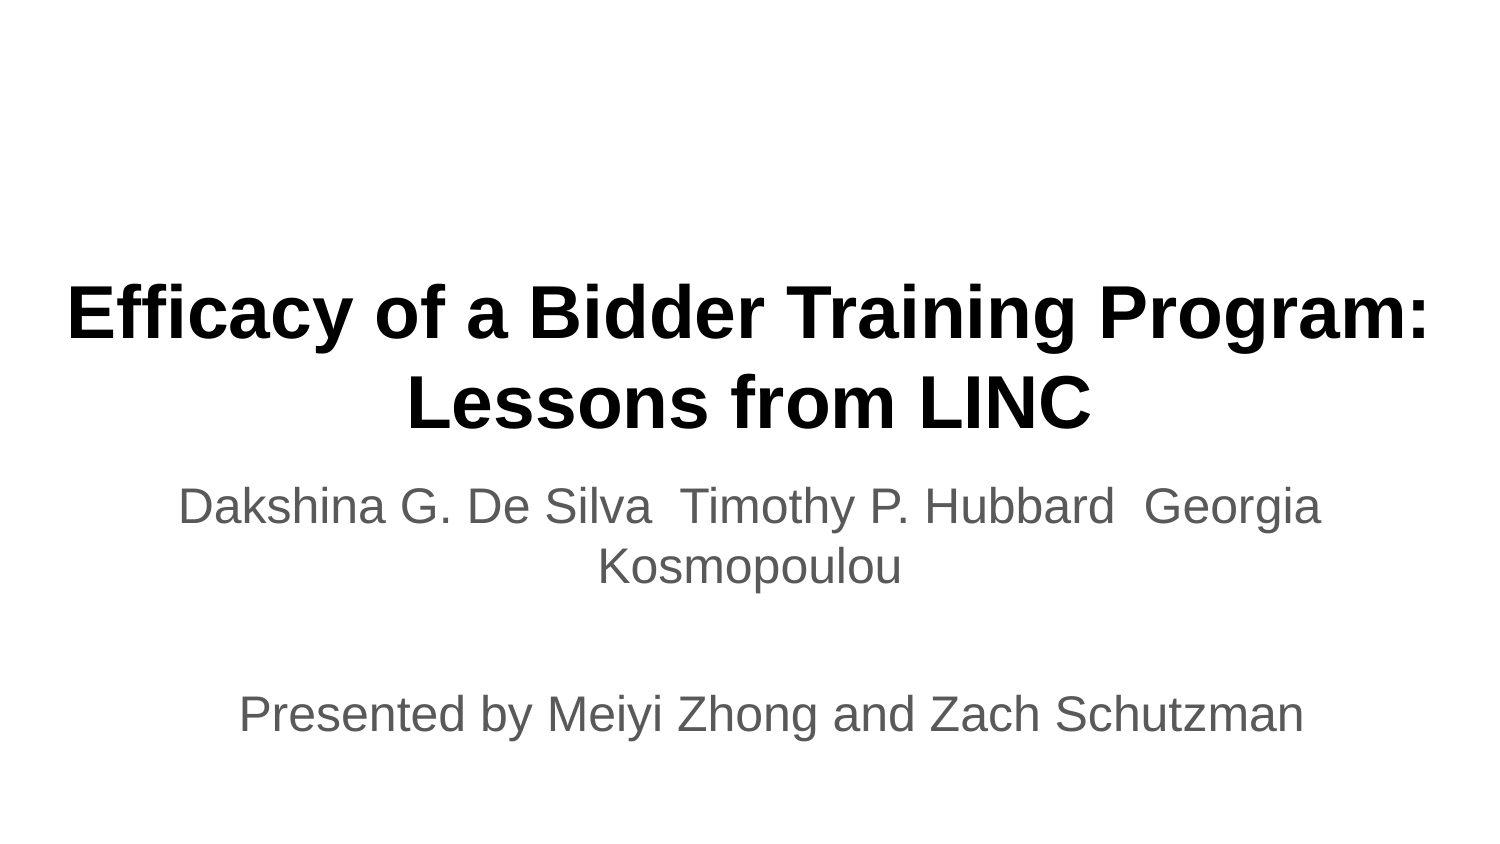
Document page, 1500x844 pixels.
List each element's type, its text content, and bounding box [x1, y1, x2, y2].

subtitle Presented by Meiyi Zhong and Zach Schutzman [72, 665, 1471, 796]
subtitle Dakshina G. De Silva Timothy P. Hubbard Georgia Kosmopoulou [51, 458, 1449, 589]
text_box [0, 0, 493, 493]
title Efficacy of a Bidder Training Program: Lessons from LINC [493, 122, 1449, 458]
